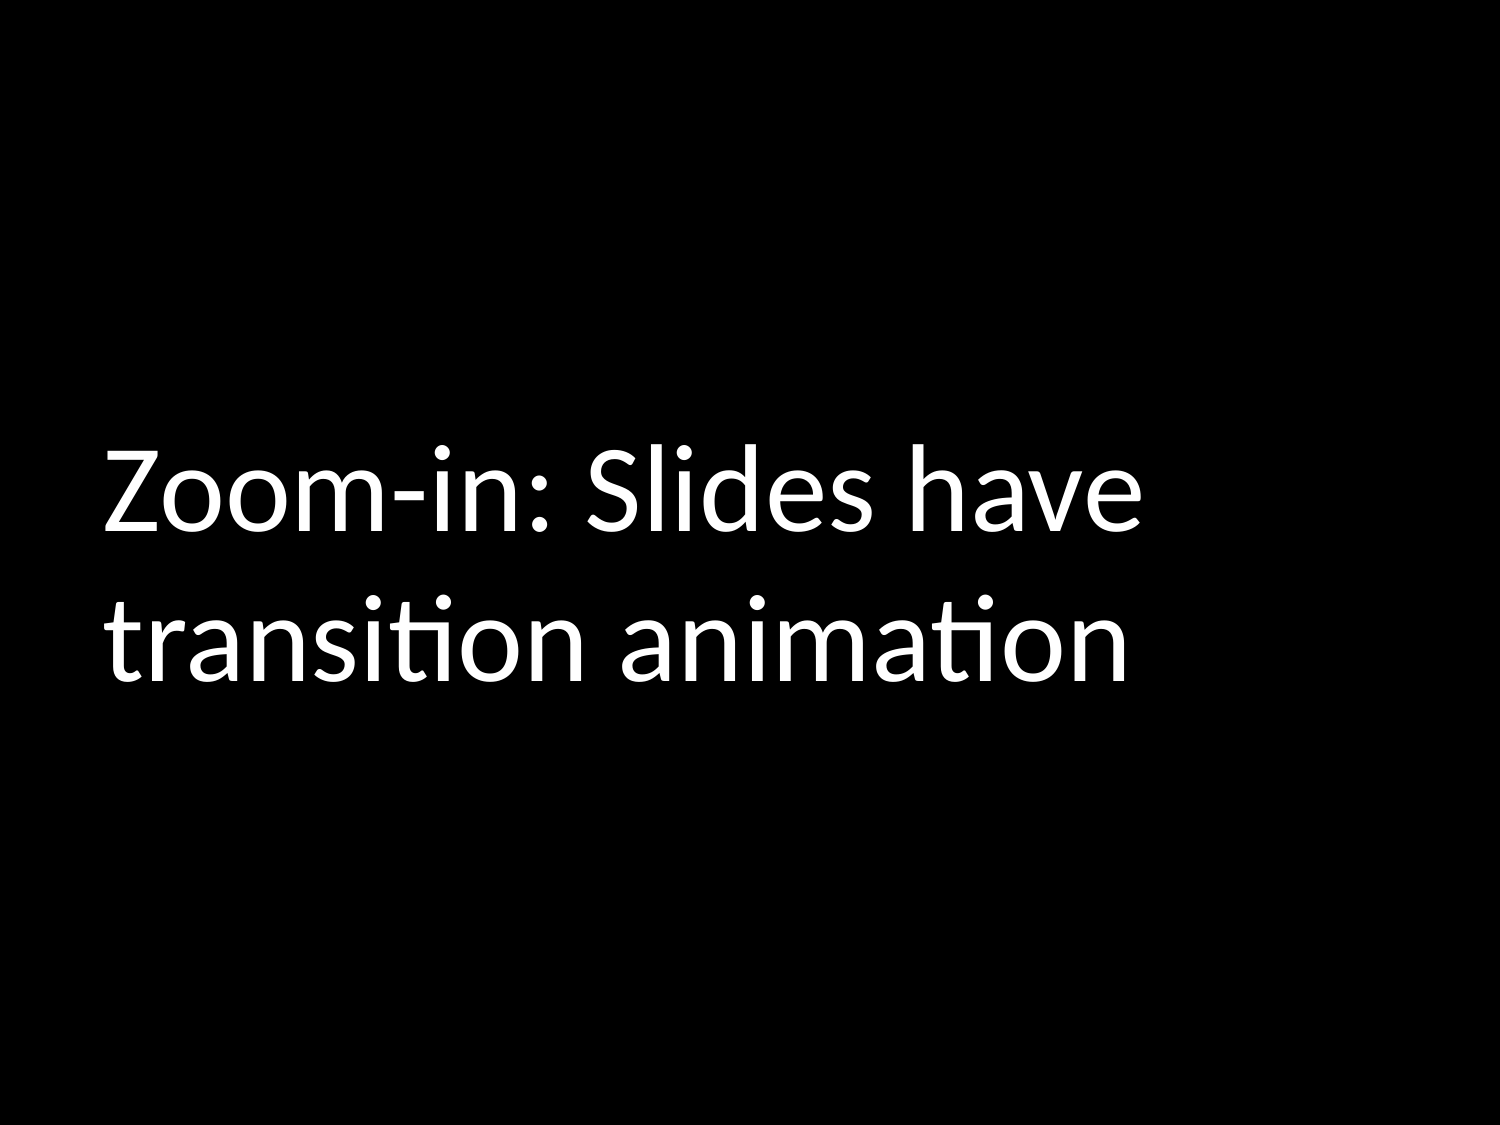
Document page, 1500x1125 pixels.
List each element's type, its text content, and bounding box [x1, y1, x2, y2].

title Zoom-in: Slides have transition animation [87, 462, 1438, 650]
